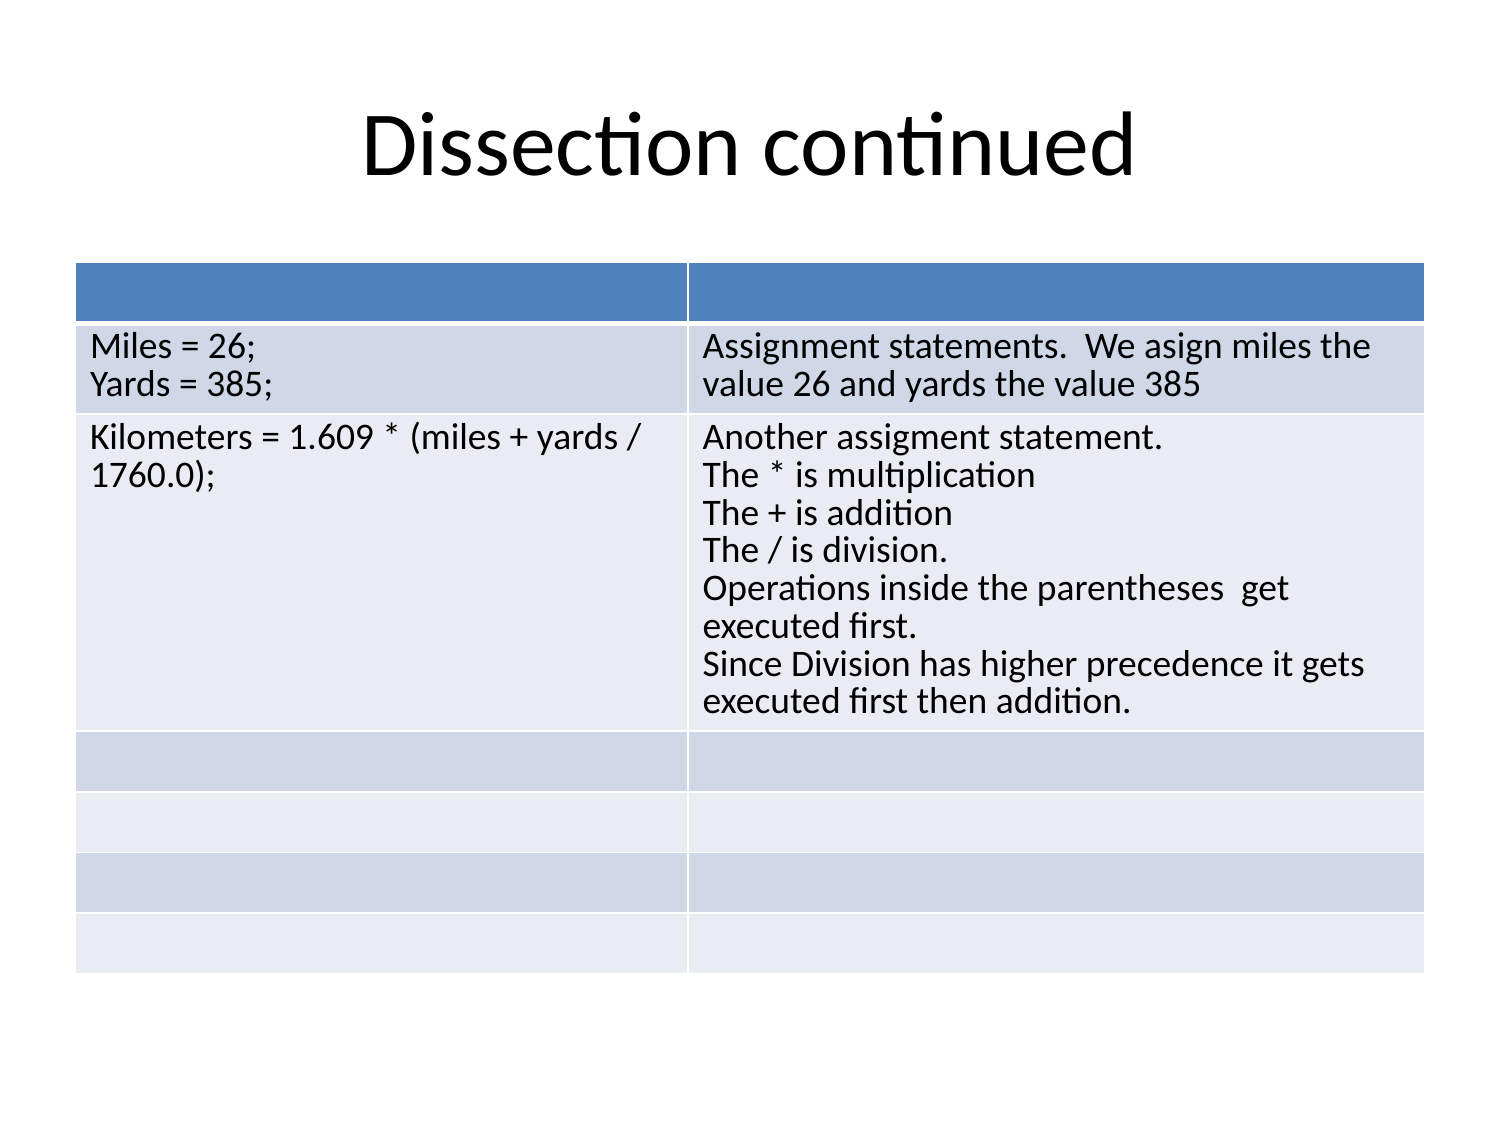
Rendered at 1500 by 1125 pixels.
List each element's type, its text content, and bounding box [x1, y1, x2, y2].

table_cell [76, 914, 687, 973]
title Dissection continued [75, 45, 1425, 233]
table_cell [76, 853, 687, 912]
table_cell Assignment statements. We asign miles the value 26 and yards the value 385 [689, 326, 1424, 413]
table_cell Miles = 26; Yards = 385; [76, 326, 687, 413]
table_cell [689, 914, 1424, 973]
table_cell Kilometers = 1.609 * (miles + yards / 1760.0); [76, 415, 687, 730]
table_cell [689, 793, 1424, 852]
table_cell [689, 853, 1424, 912]
table_header [76, 263, 687, 321]
table_header [689, 263, 1424, 321]
table_cell Another assigment statement. The * is multiplication The + is addition The / is division. Operations inside the parentheses get executed first. Since Division has higher precedence it gets executed first then addition. [689, 415, 1424, 730]
table_cell [76, 793, 687, 852]
table_cell [76, 732, 687, 791]
table_cell [689, 732, 1424, 791]
